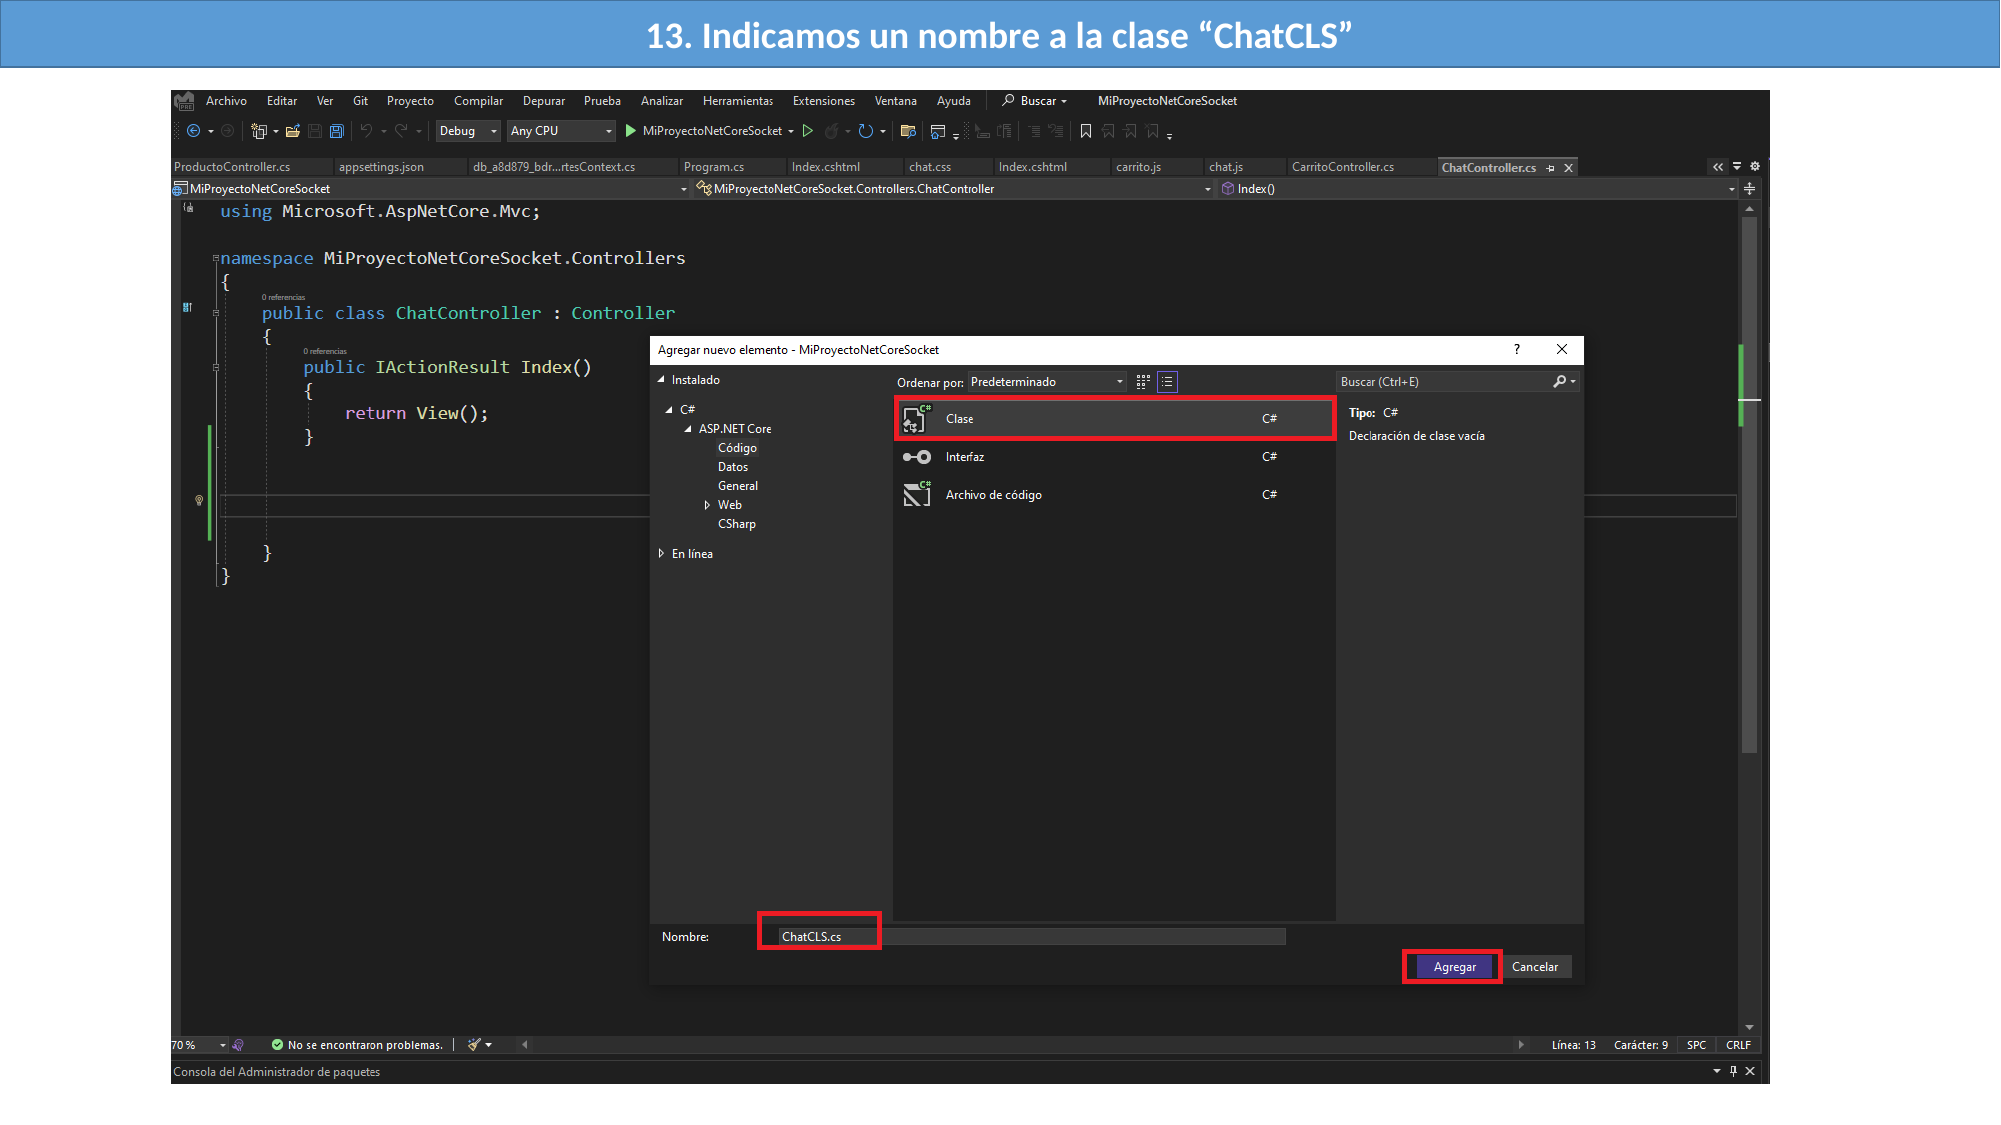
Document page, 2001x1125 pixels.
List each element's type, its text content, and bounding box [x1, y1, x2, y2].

picture [171, 90, 1770, 1084]
text_box 13. Indicamos un nombre a la clase “ChatCLS” [0, 0, 2000, 68]
